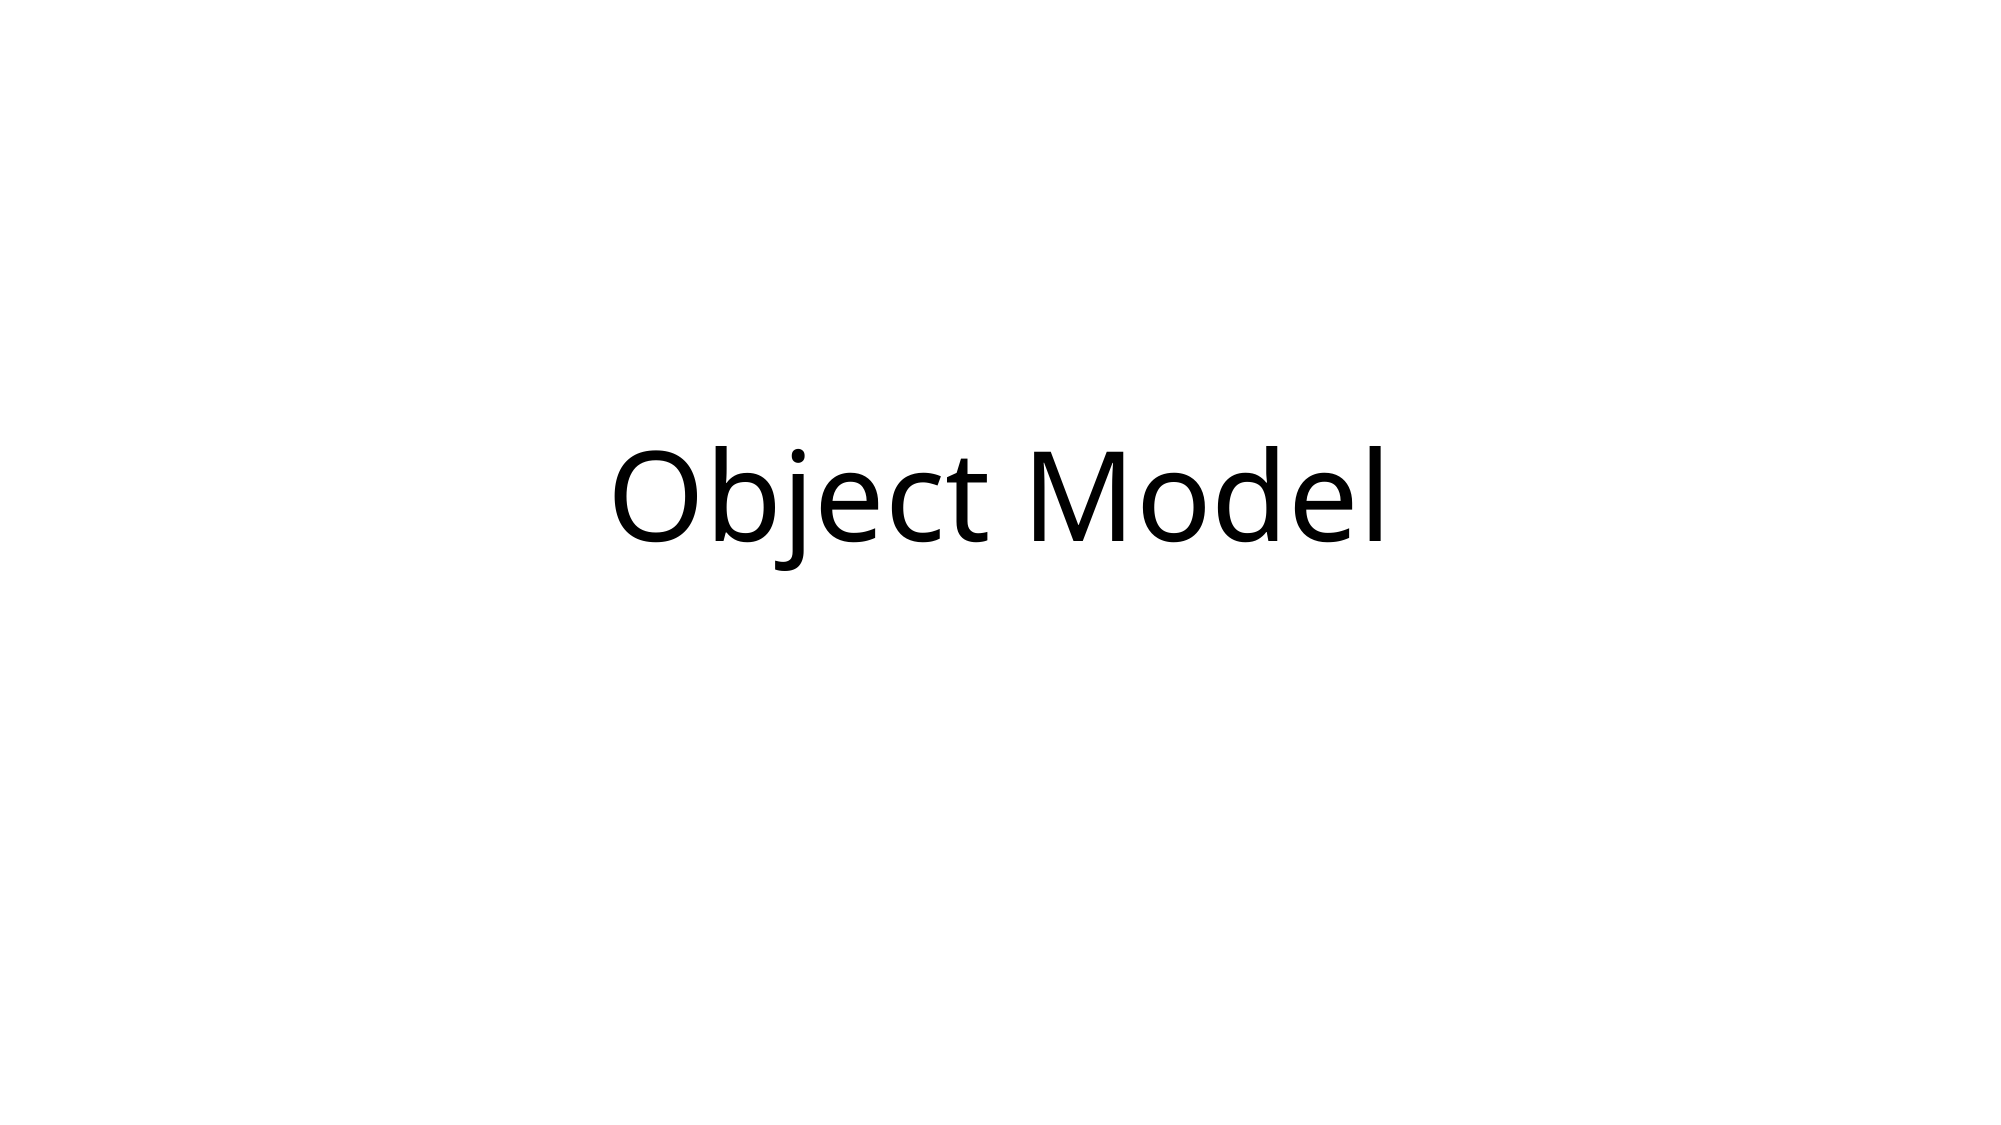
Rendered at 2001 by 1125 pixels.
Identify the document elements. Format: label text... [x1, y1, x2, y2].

title Object Model [249, 184, 1750, 576]
